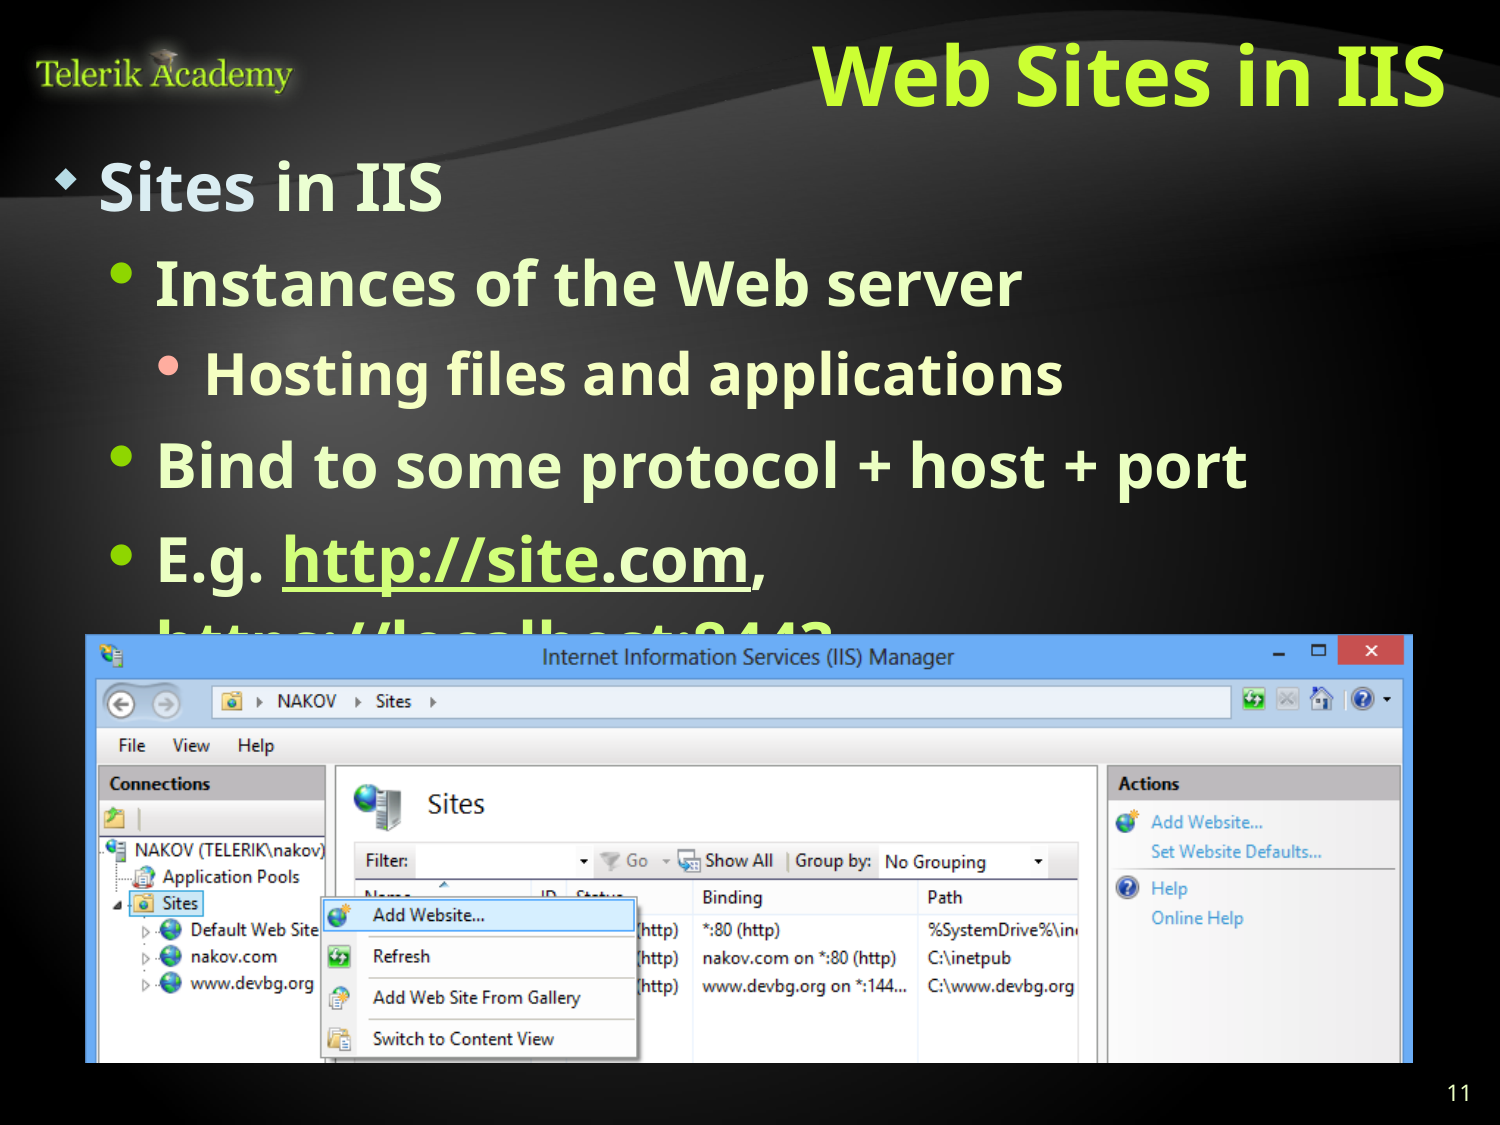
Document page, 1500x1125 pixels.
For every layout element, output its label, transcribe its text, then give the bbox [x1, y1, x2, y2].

slide_number 11 [1412, 1074, 1488, 1113]
title Web Sites in IIS [300, 12, 1463, 137]
picture [0, 0, 1500, 1125]
list Sites in IIS Instances of the Web server Hosting files and applications Bind to some protocol + host + port E.g. http://site.com, https://localhost:8443 [37, 137, 1463, 1100]
